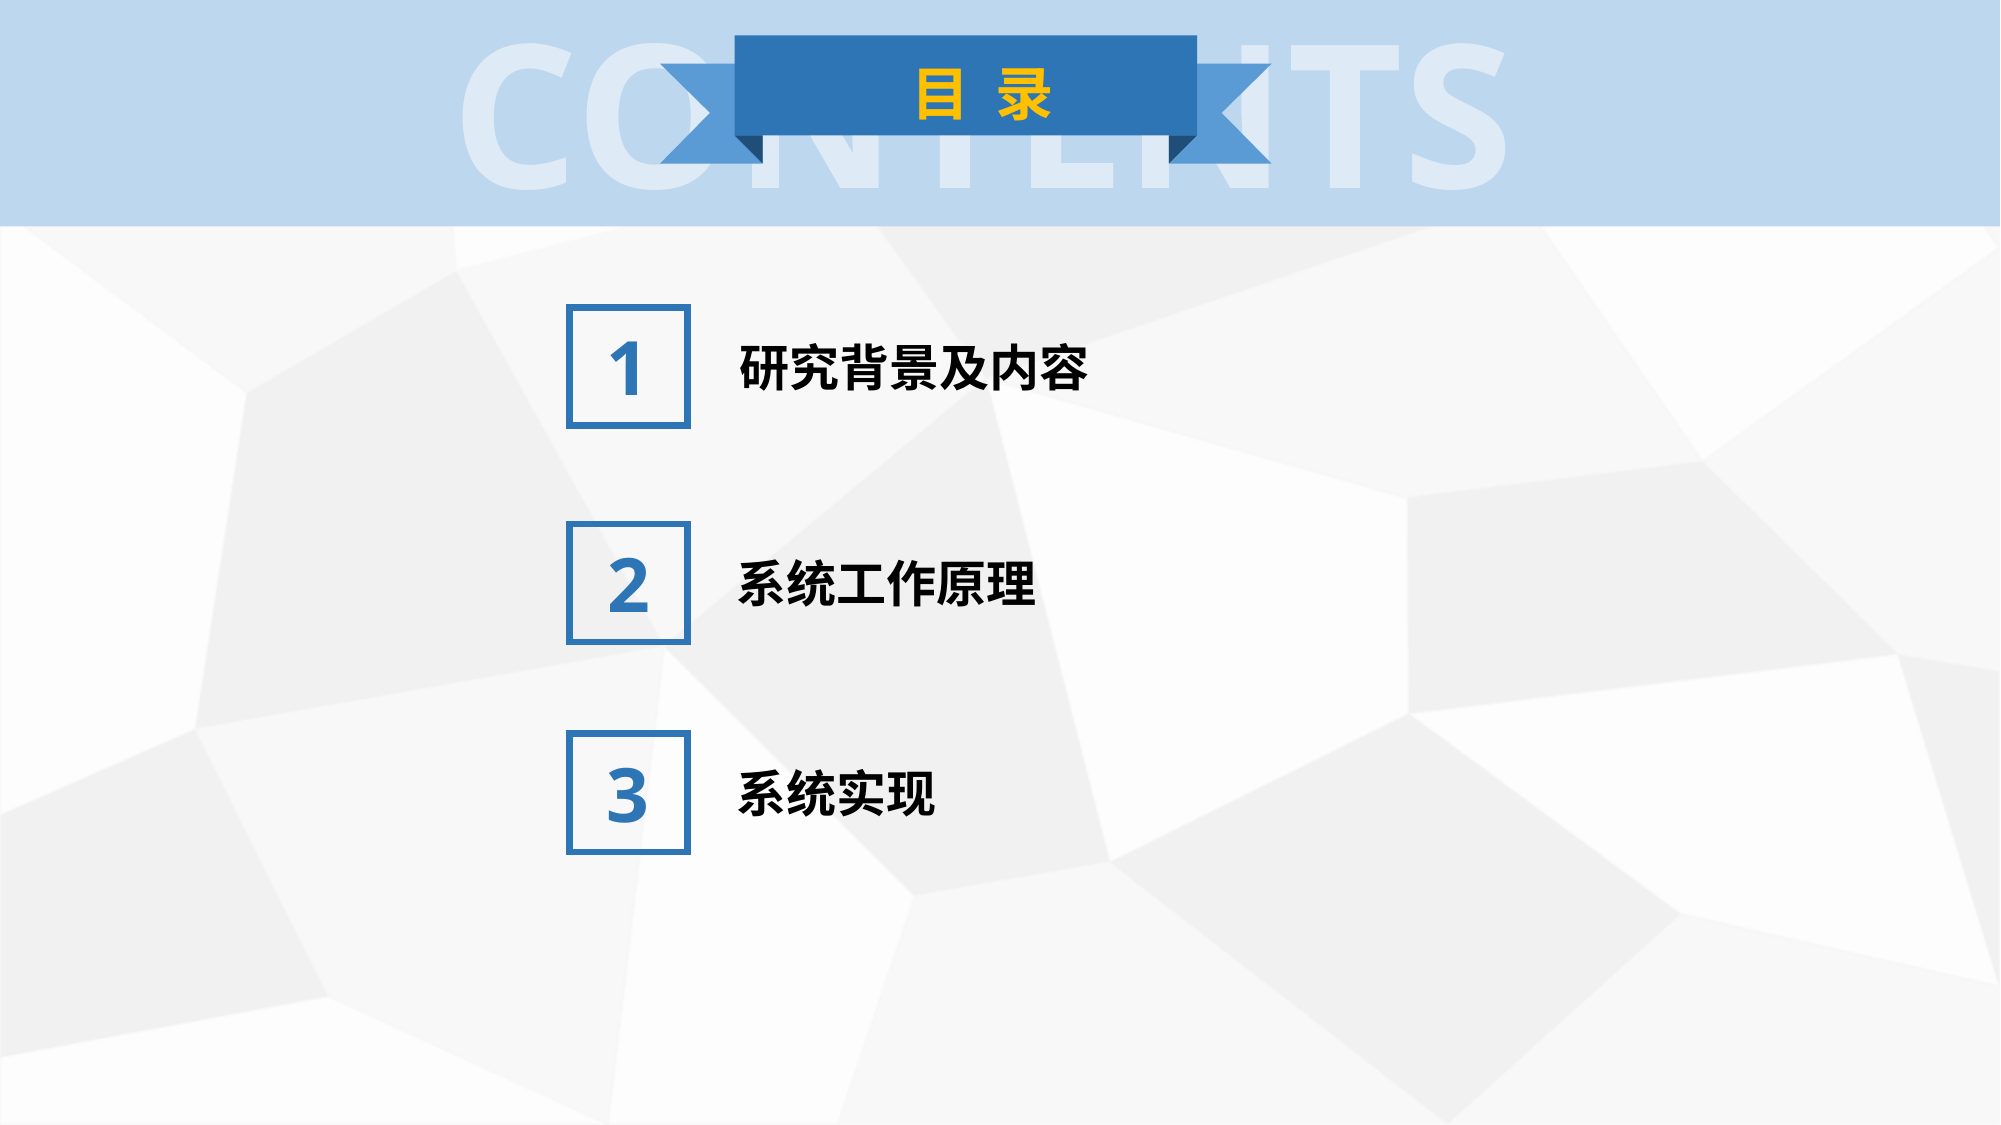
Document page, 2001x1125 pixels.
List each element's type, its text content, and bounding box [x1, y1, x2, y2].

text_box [659, 35, 1272, 164]
picture [0, 227, 2000, 1125]
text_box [569, 733, 688, 852]
text_box [0, 0, 437, 227]
text_box 系统工作原理 [688, 545, 1122, 621]
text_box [569, 307, 688, 426]
text_box CONTENTS [437, 0, 1529, 236]
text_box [569, 524, 688, 643]
text_box [1529, 0, 2000, 227]
text_box 系统实现 [688, 754, 1160, 830]
text_box 研究背景及内容 [696, 328, 1105, 404]
